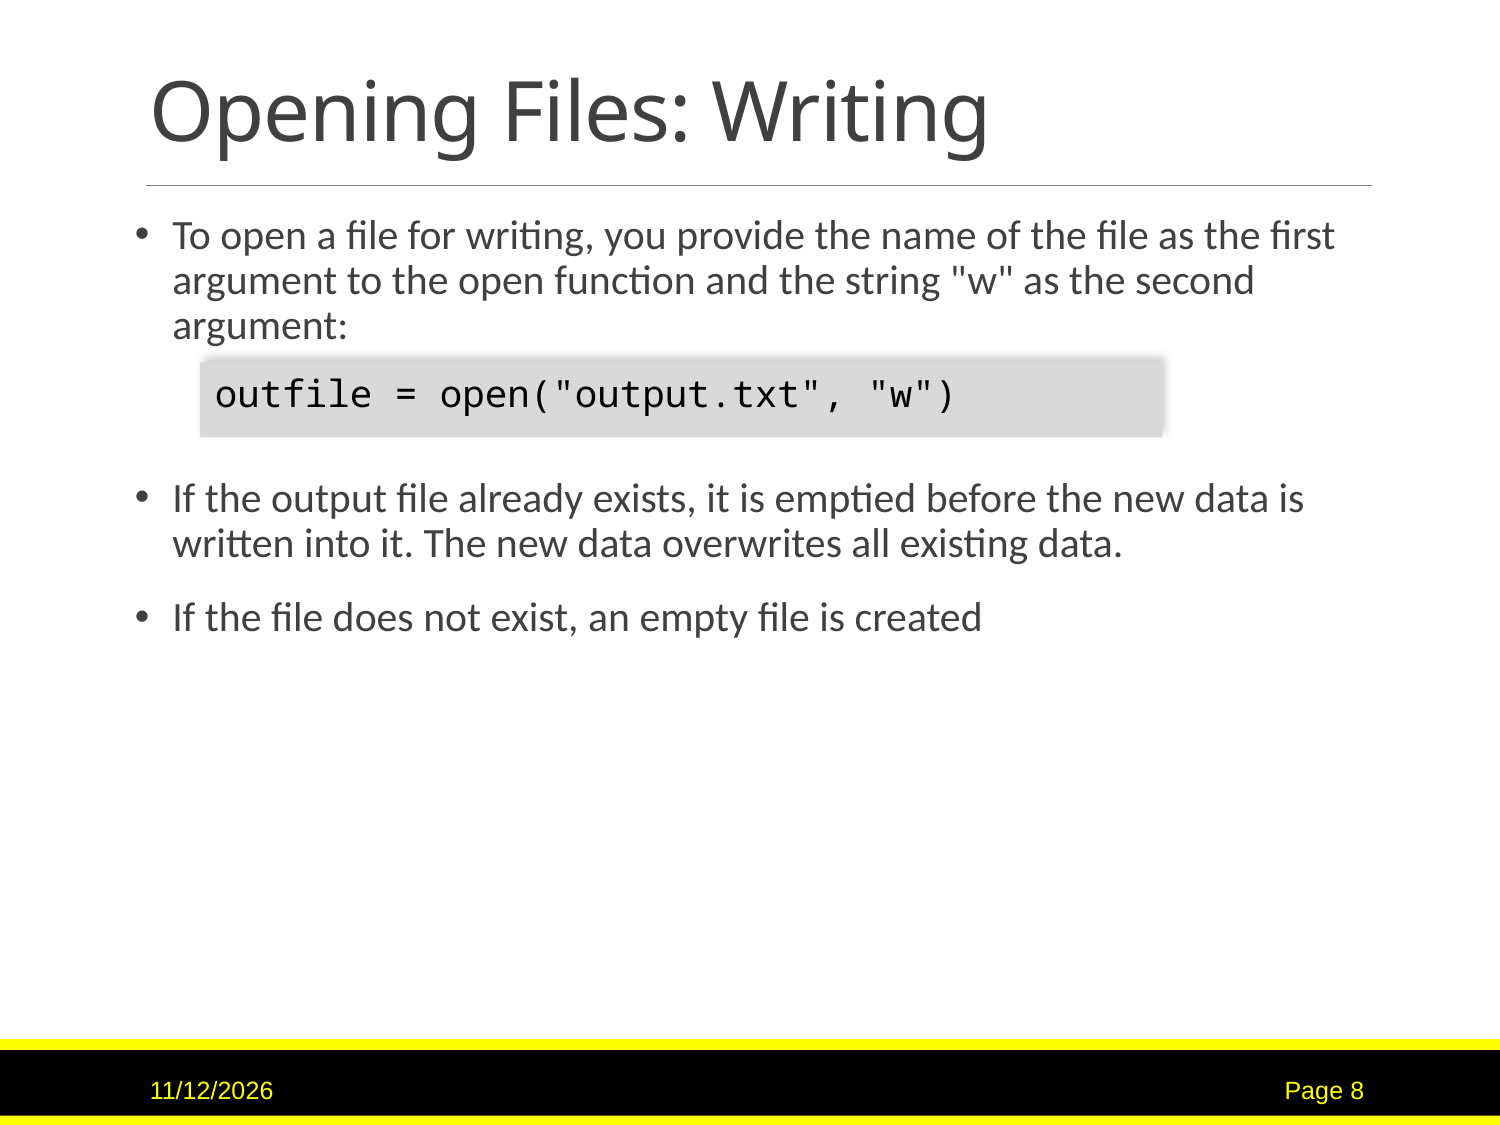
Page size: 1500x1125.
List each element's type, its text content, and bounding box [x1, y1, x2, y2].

text_box If the output file already exists, it is emptied before the new data is written into it. The new data overwrites all existing data. If the file does not exist, an empty file is created [134, 468, 1373, 799]
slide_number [134, 1059, 440, 1120]
list To open a file for writing, you provide the name of the file as the first argument to the open function and the string "w" as the second argument: [134, 205, 1373, 388]
slide_number Page 8 [1217, 1059, 1380, 1120]
title Opening Files: Writing [134, 47, 1373, 167]
text_box outfile = open("output.txt", "w") [199, 362, 1163, 438]
